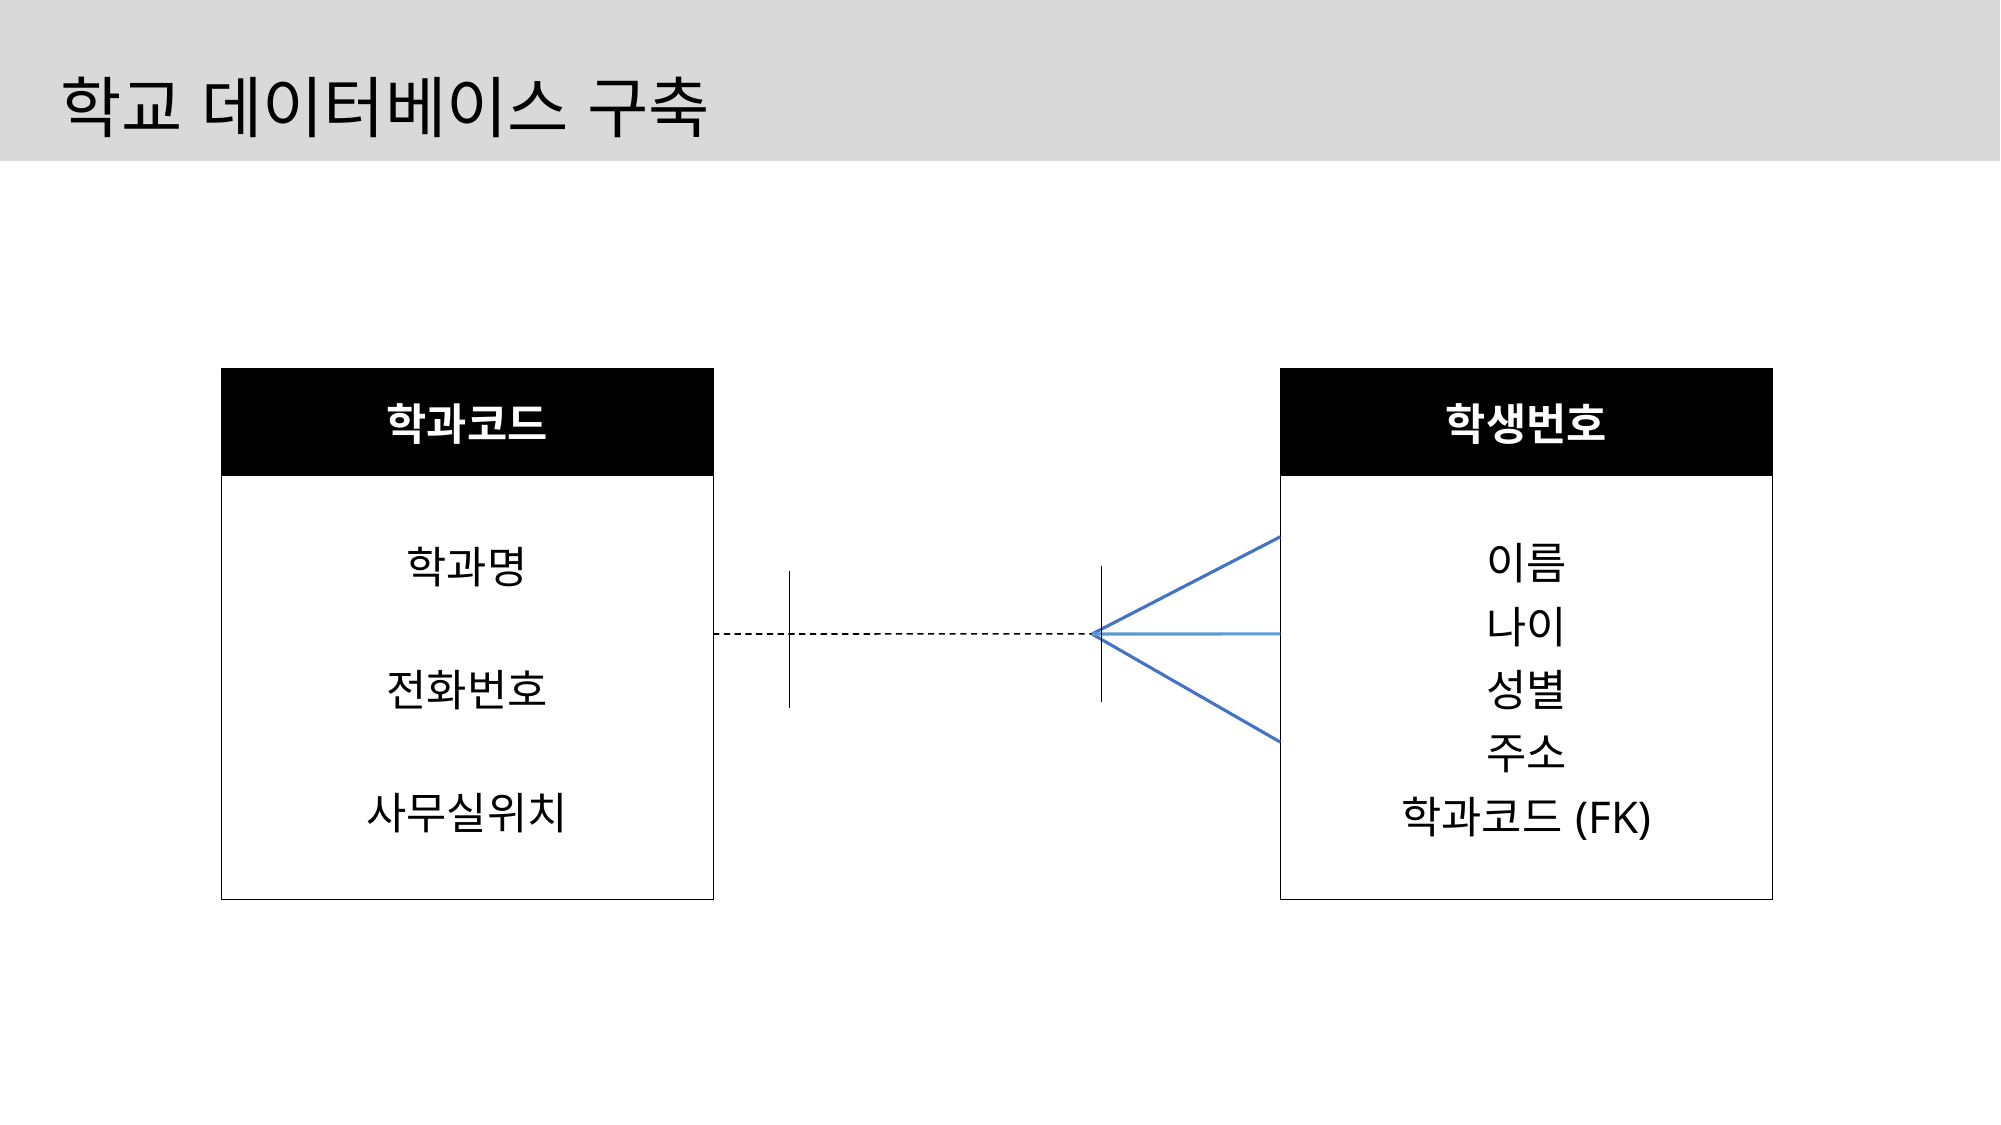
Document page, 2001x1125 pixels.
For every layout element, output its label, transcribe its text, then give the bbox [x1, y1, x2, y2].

table_header 학생번호 [1281, 369, 1772, 475]
table_header 학과코드 [222, 369, 713, 475]
table_cell 이름 나이 성별 주소 학과코드(FK) [1281, 476, 1772, 899]
table_cell 학과명 전화번호 사무실위치 [222, 476, 713, 899]
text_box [1092, 536, 1281, 633]
text_box 학교 데이터베이스 구축 [0, 0, 2000, 161]
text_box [1092, 635, 1281, 743]
